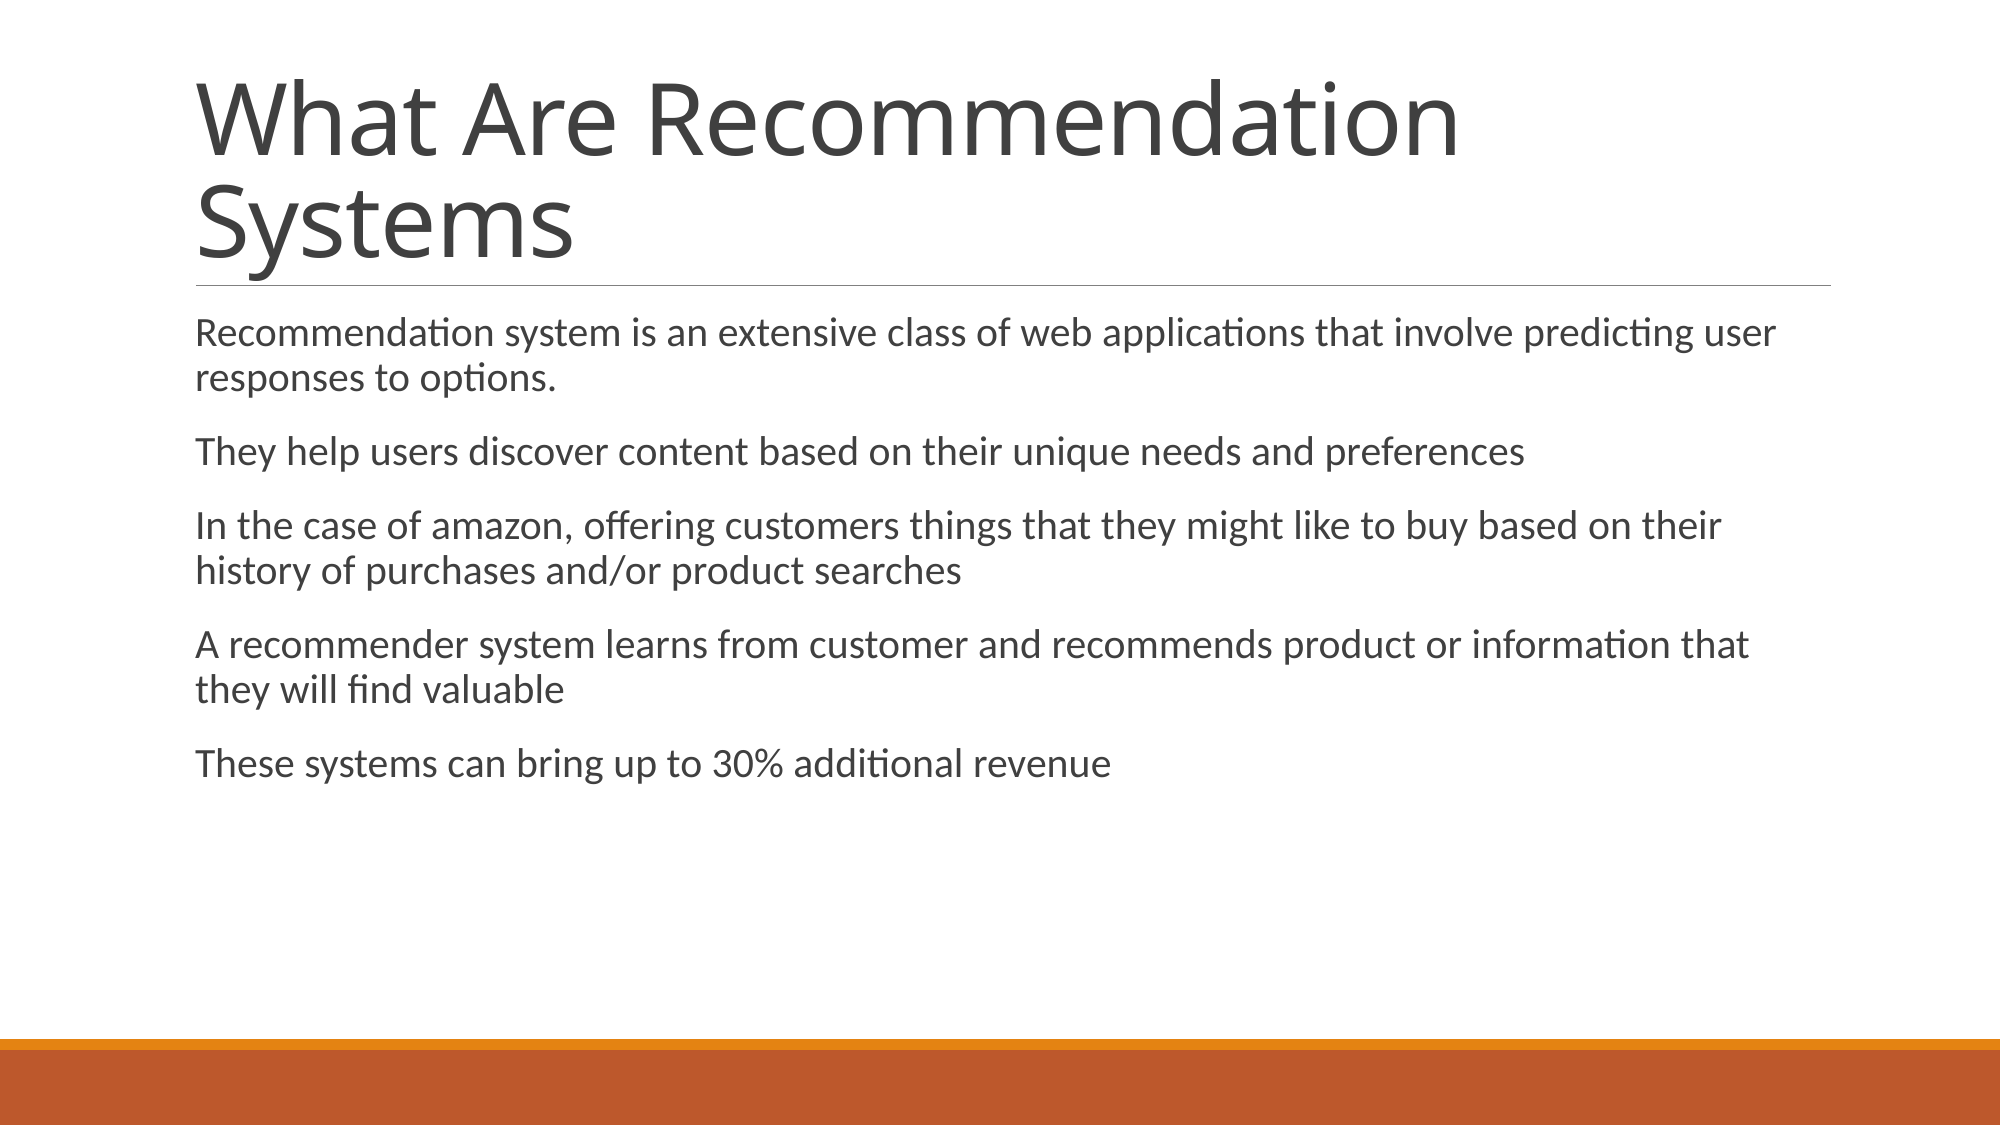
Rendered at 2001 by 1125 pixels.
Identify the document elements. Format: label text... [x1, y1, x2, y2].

list Recommendation system is an extensive class of web applications that involve predicting user responses to options. They help users discover content based on their unique needs and preferences In the case of amazon, offering customers things that they might like to buy based on their history of purchases and/or product searches A recommender system learns from customer and recommends product or information that they will find valuable These systems can bring up to 30% additional revenue [180, 302, 1830, 963]
title What Are Recommendation Systems [180, 47, 1830, 285]
